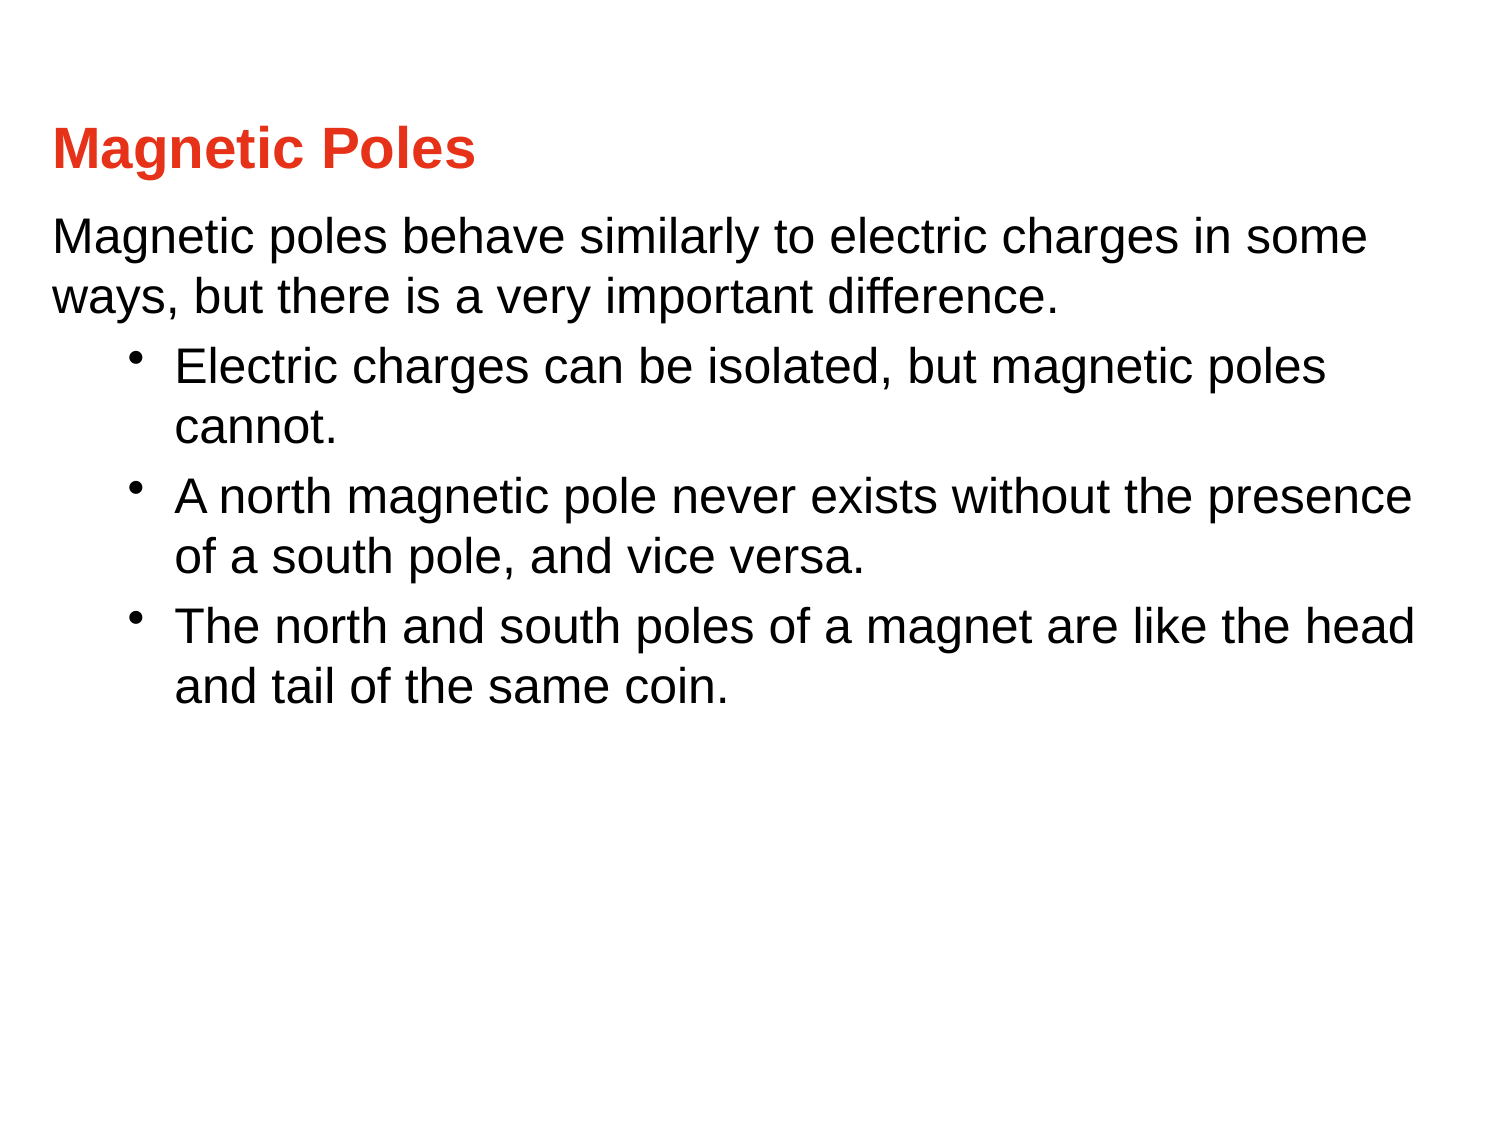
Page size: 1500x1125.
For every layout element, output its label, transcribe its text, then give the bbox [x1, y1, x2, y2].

text_box Magnetic poles behave similarly to electric charges in some ways, but there is a very important difference. Electric charges can be isolated, but magnetic poles cannot. A north magnetic pole never exists without the presence of a south pole, and vice versa. The north and south poles of a magnet are like the head and tail of the same coin. [37, 196, 1450, 722]
text_box Magnetic Poles [37, 102, 1413, 188]
